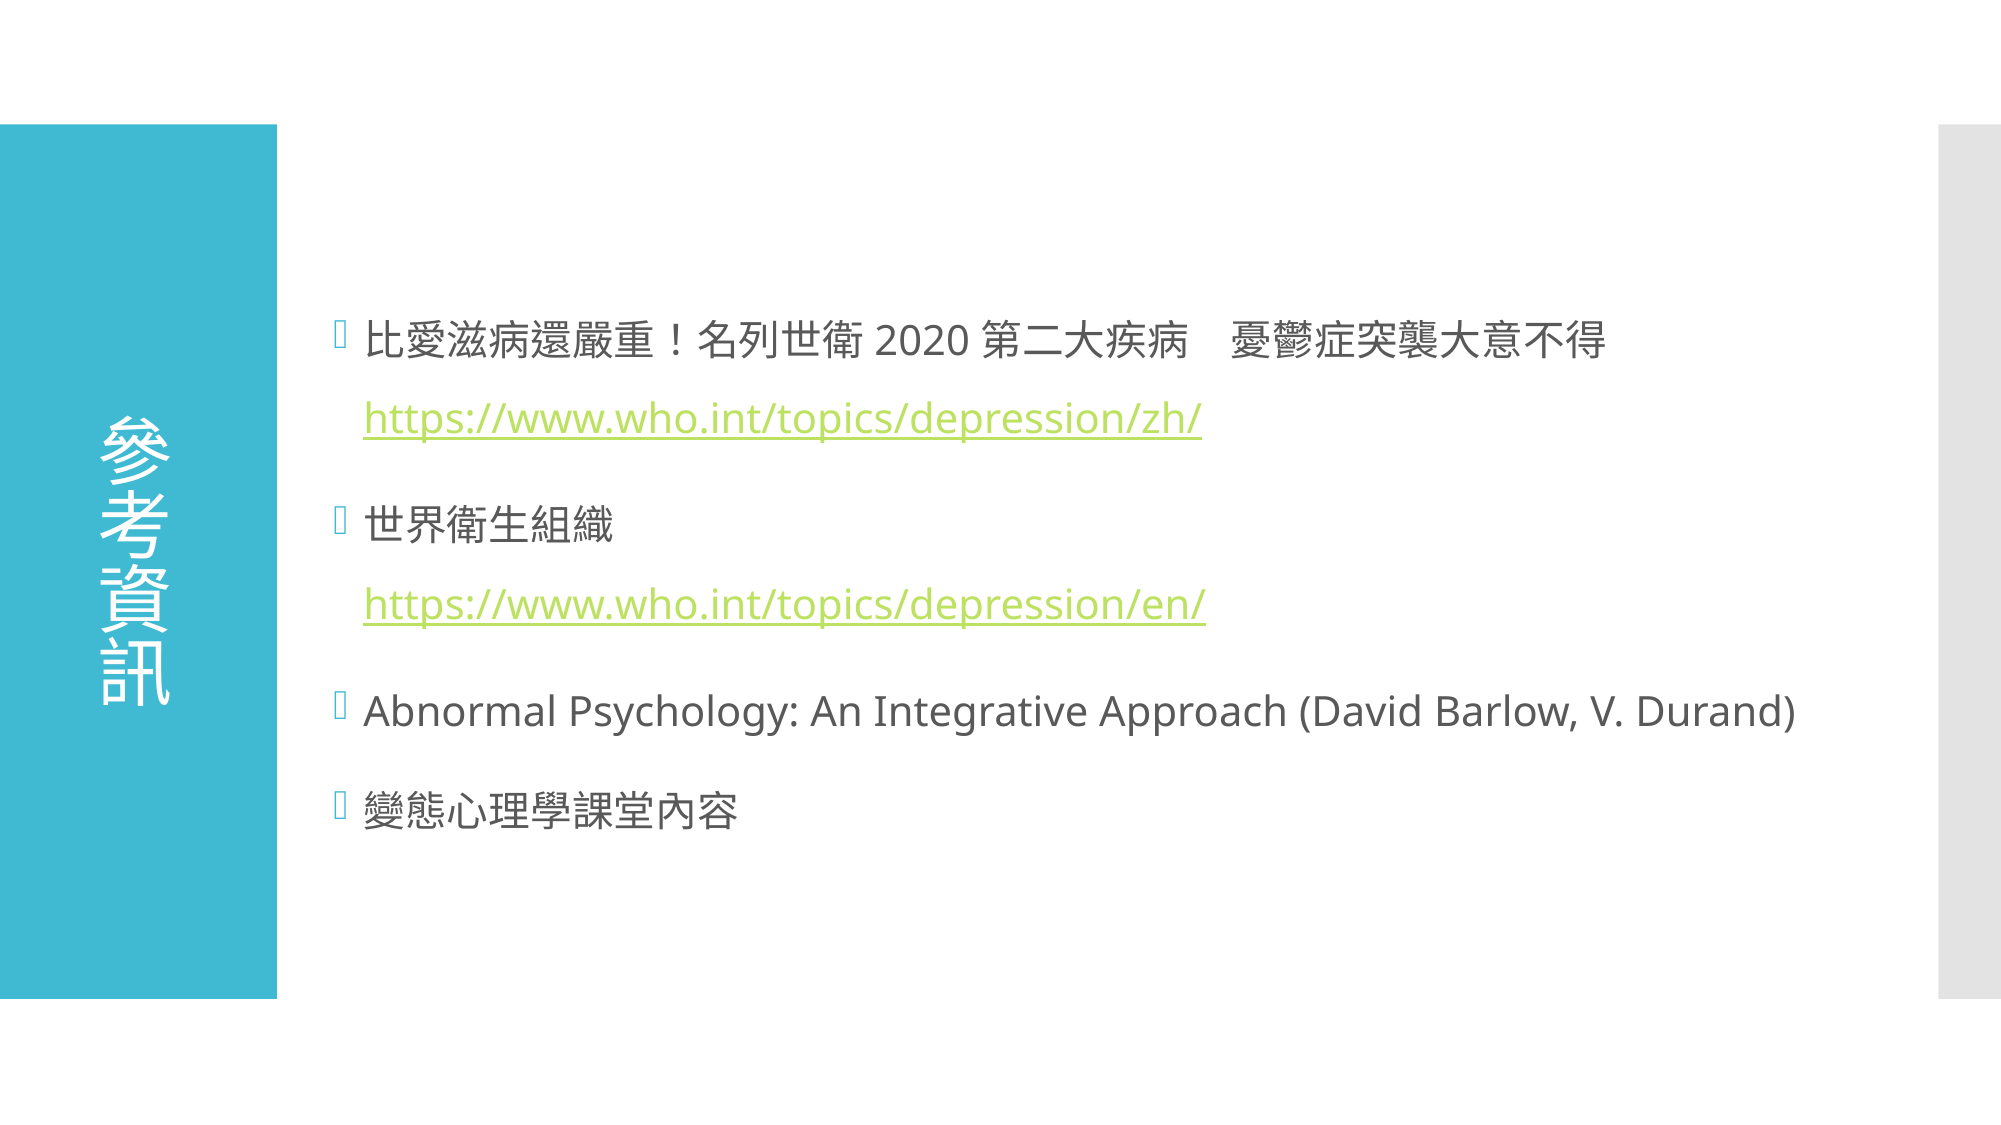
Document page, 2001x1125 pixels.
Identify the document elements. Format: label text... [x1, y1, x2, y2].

list 比愛滋病還嚴重！名列世衛2020第二大疾病 憂鬱症突襲大意不得https://www.who.int/topics/depression/zh/ 世界衛生組織 https://www.who.int/topics/depression/en/ Abnormal Psychology: An Integrative Approach (David Barlow, V. Durand) 變態心理學課堂內容 [318, 141, 1835, 982]
title 參考資訊 [39, 184, 215, 940]
